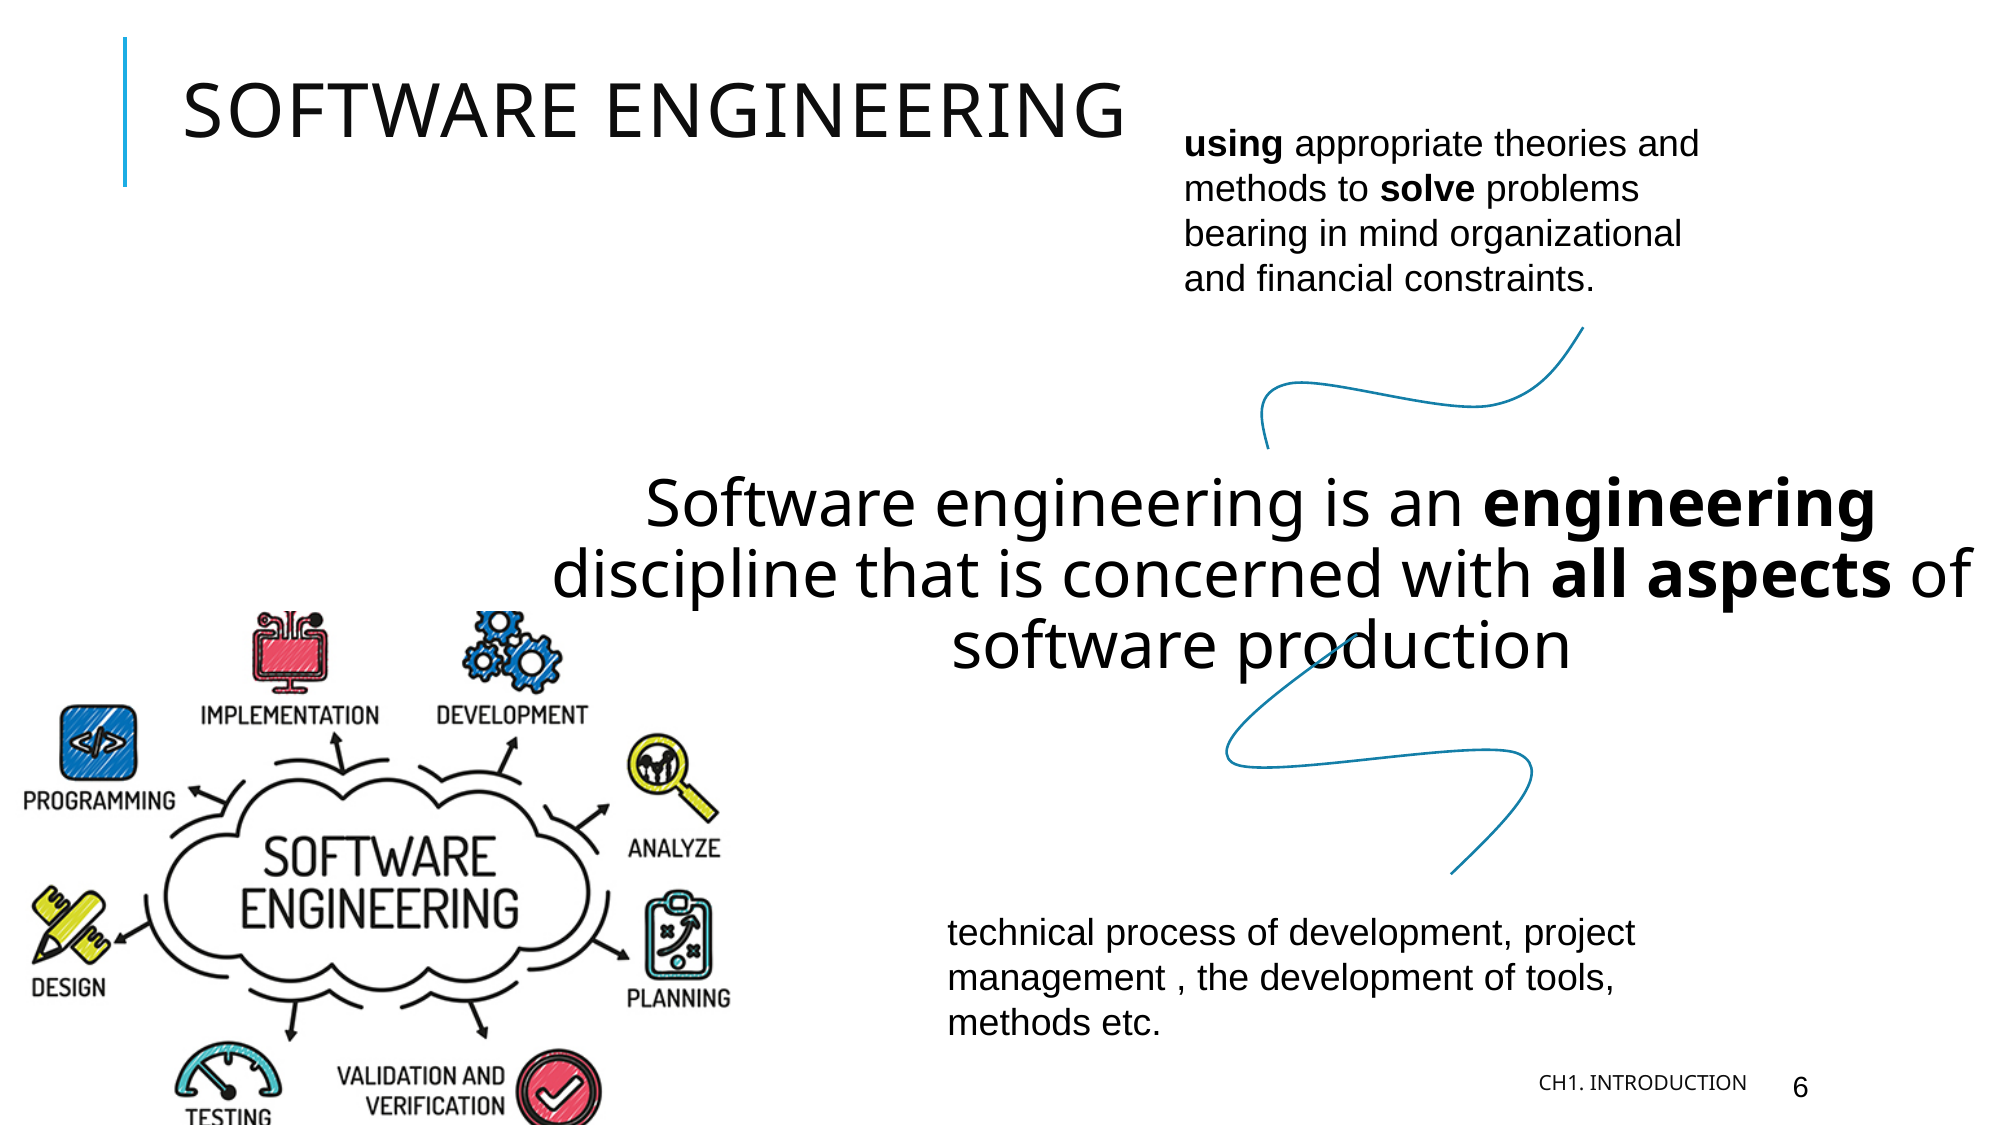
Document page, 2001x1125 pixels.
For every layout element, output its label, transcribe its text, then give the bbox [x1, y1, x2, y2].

text_box [1225, 633, 1534, 876]
text_box using appropriate theories and methods to solve problems bearing in mind organizational and financial constraints. [1169, 111, 1742, 307]
text_box technical process of development, project management , the development of tools, methods etc. [932, 900, 1683, 1051]
slide_number 6 [1777, 1061, 1938, 1107]
text_box [1260, 326, 1585, 450]
picture [0, 611, 752, 1125]
footer Ch1. Introduction [794, 1061, 1763, 1107]
title Software engineering [168, 15, 1938, 216]
list Software engineering is an engineering discipline that is concerned with all aspects of software production [507, 356, 2000, 693]
